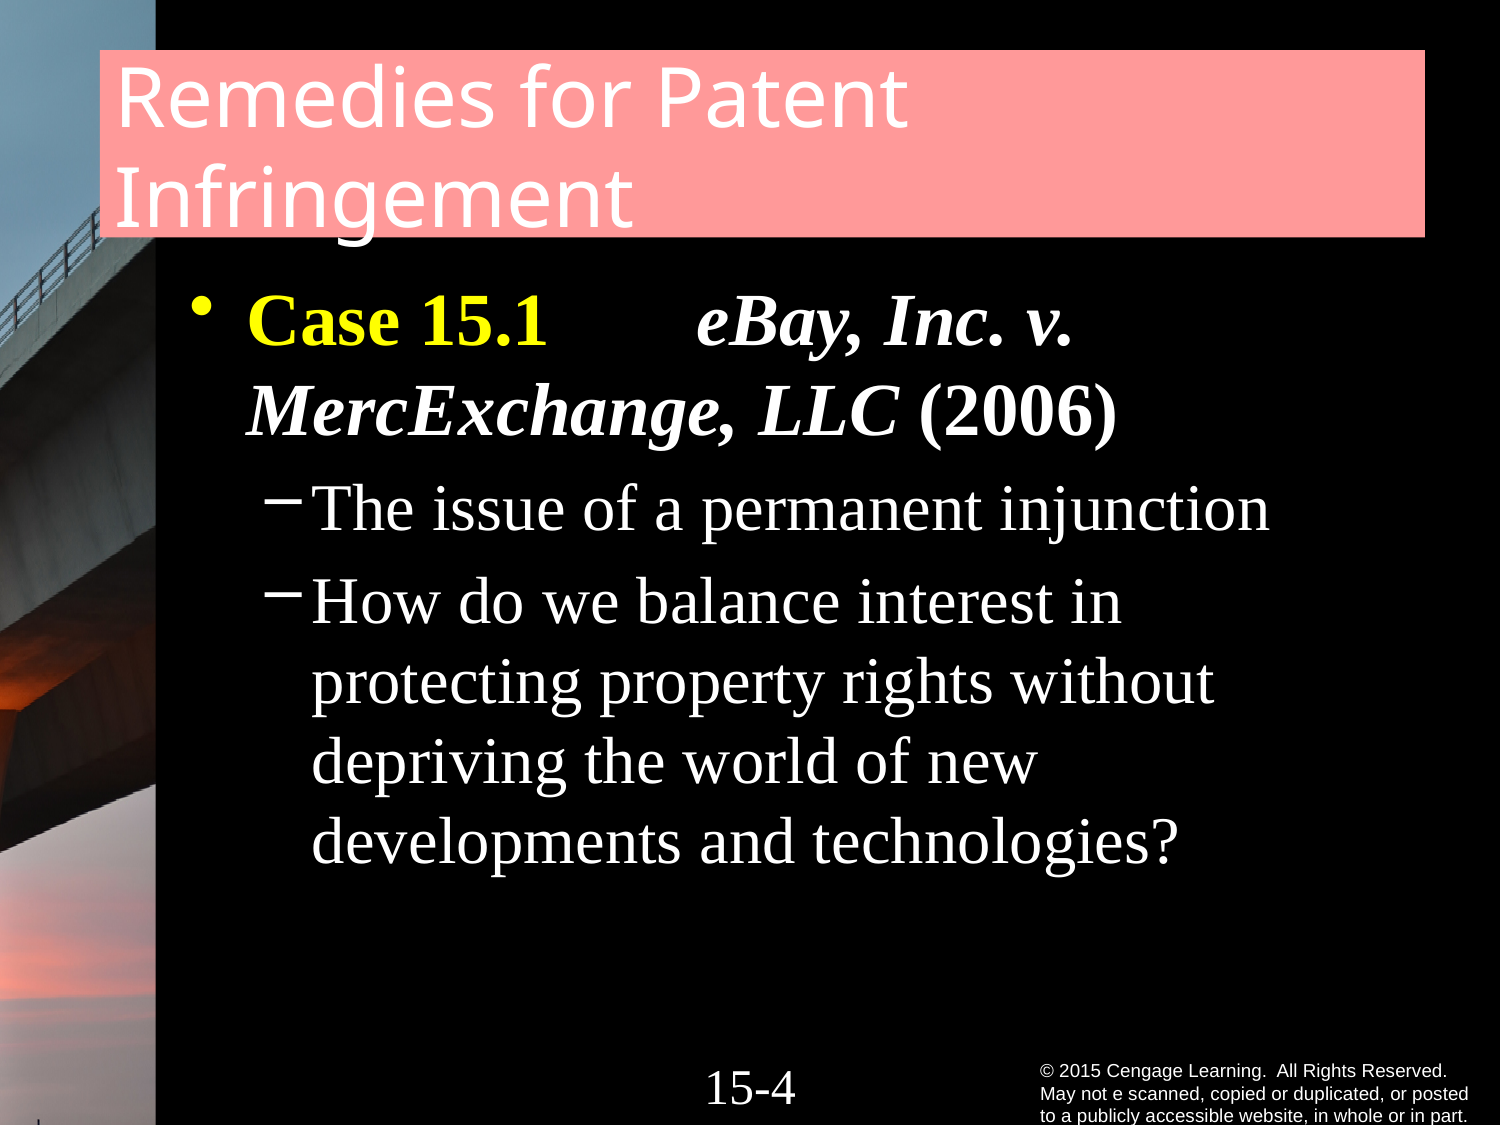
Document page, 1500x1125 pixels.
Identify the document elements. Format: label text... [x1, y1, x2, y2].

slide_number 15-3 [574, 1046, 926, 1125]
title Remedies for Patent Infringement [99, 49, 1426, 238]
picture [0, 0, 155, 1125]
list Case 15.1 eBay, Inc. v. MercExchange, LLC (2006) The issue of a permanent injunction How do we balance interest in protecting property rights without depriving the world of new developments and technologies? [174, 262, 1425, 1005]
